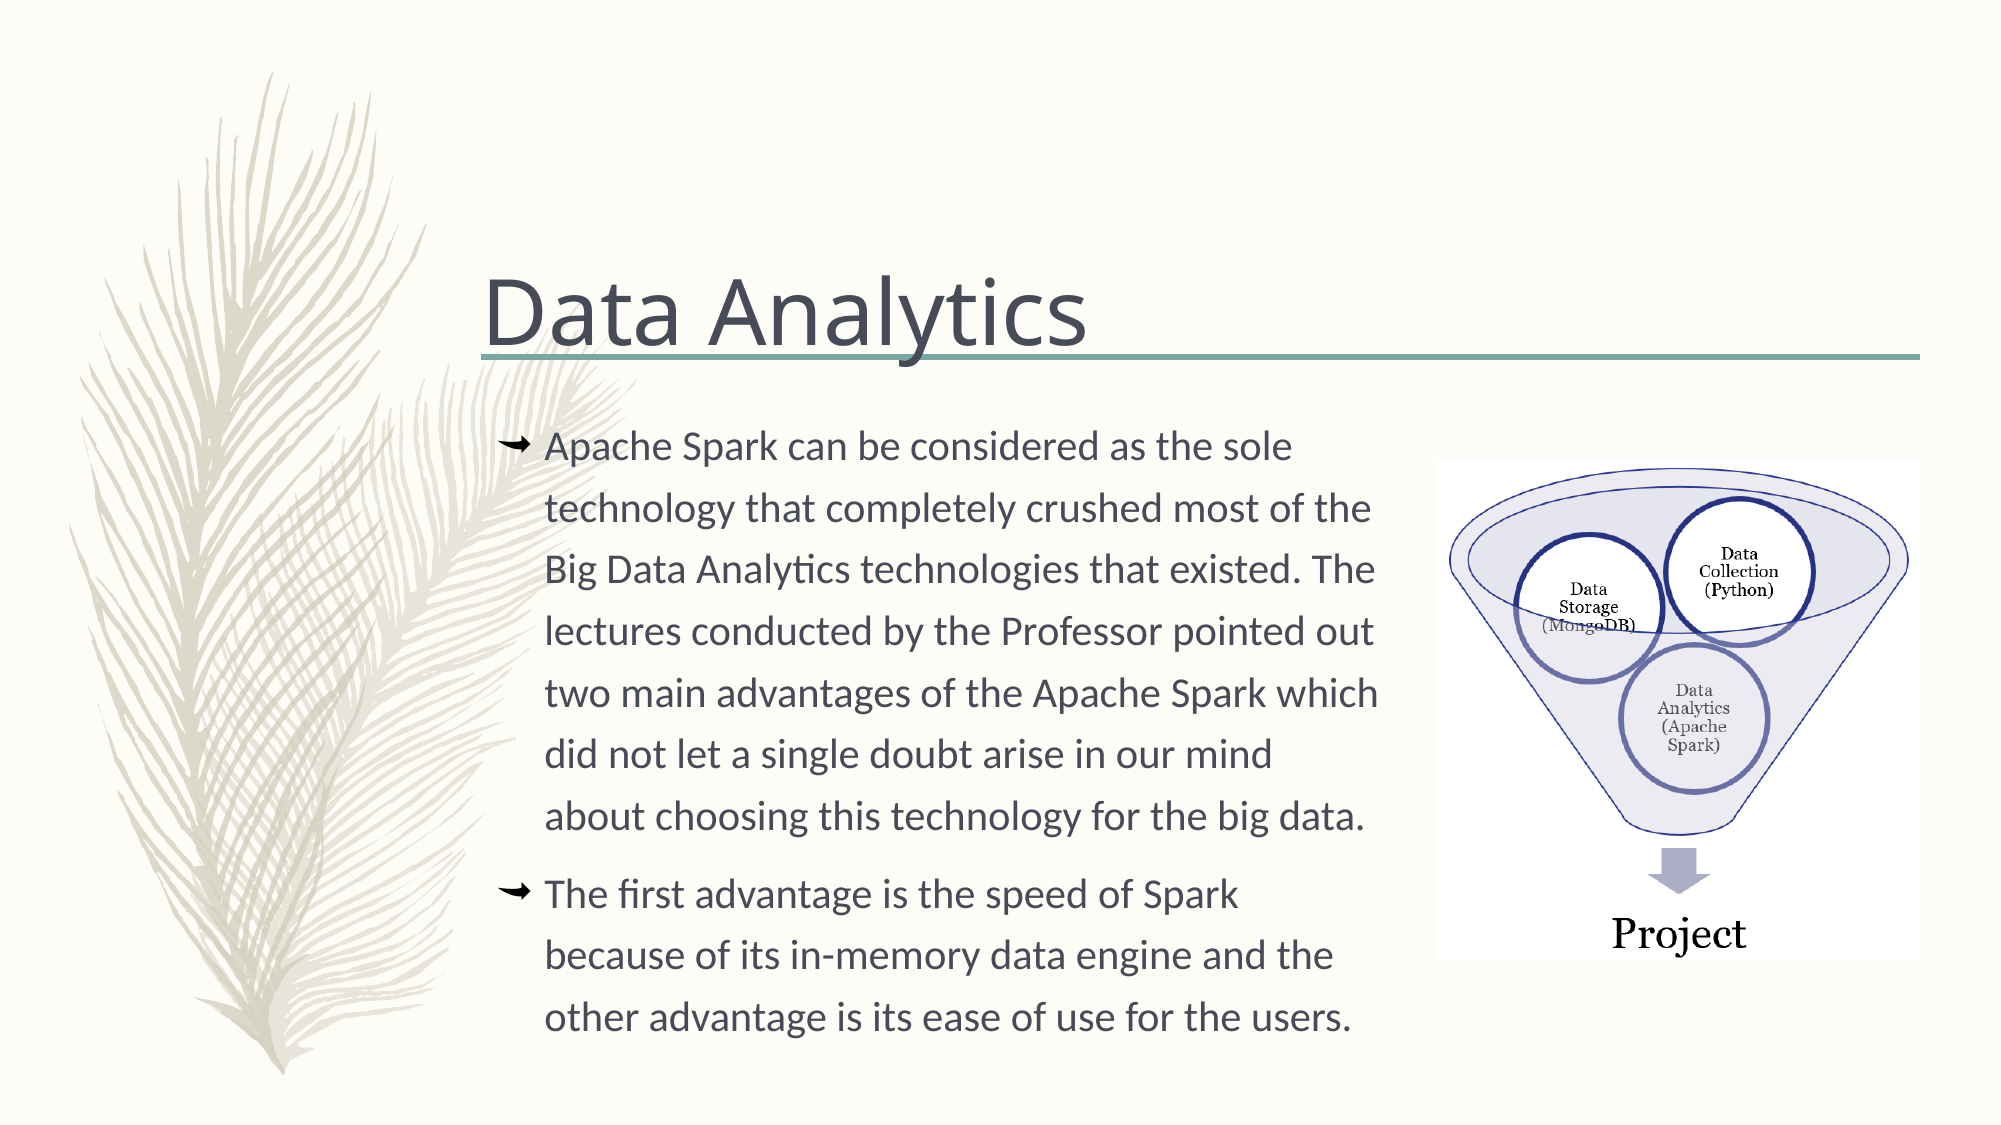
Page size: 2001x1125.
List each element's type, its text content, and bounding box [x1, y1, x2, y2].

picture [496, 426, 532, 462]
list Apache Spark can be considered as the sole technology that completely crushed most of the Big Data Analytics technologies that existed. The lectures conducted by the Professor pointed out two main advantages of the Apache Spark which did not let a single doubt arise in our mind about choosing this technology for the big data. The first advantage is the speed of Spark because of its in-memory data engine and the other advantage is its ease of use for the users. [481, 400, 1395, 1125]
picture [496, 873, 532, 909]
text_box Data Analytics [466, 250, 1906, 400]
picture [1438, 457, 1921, 961]
